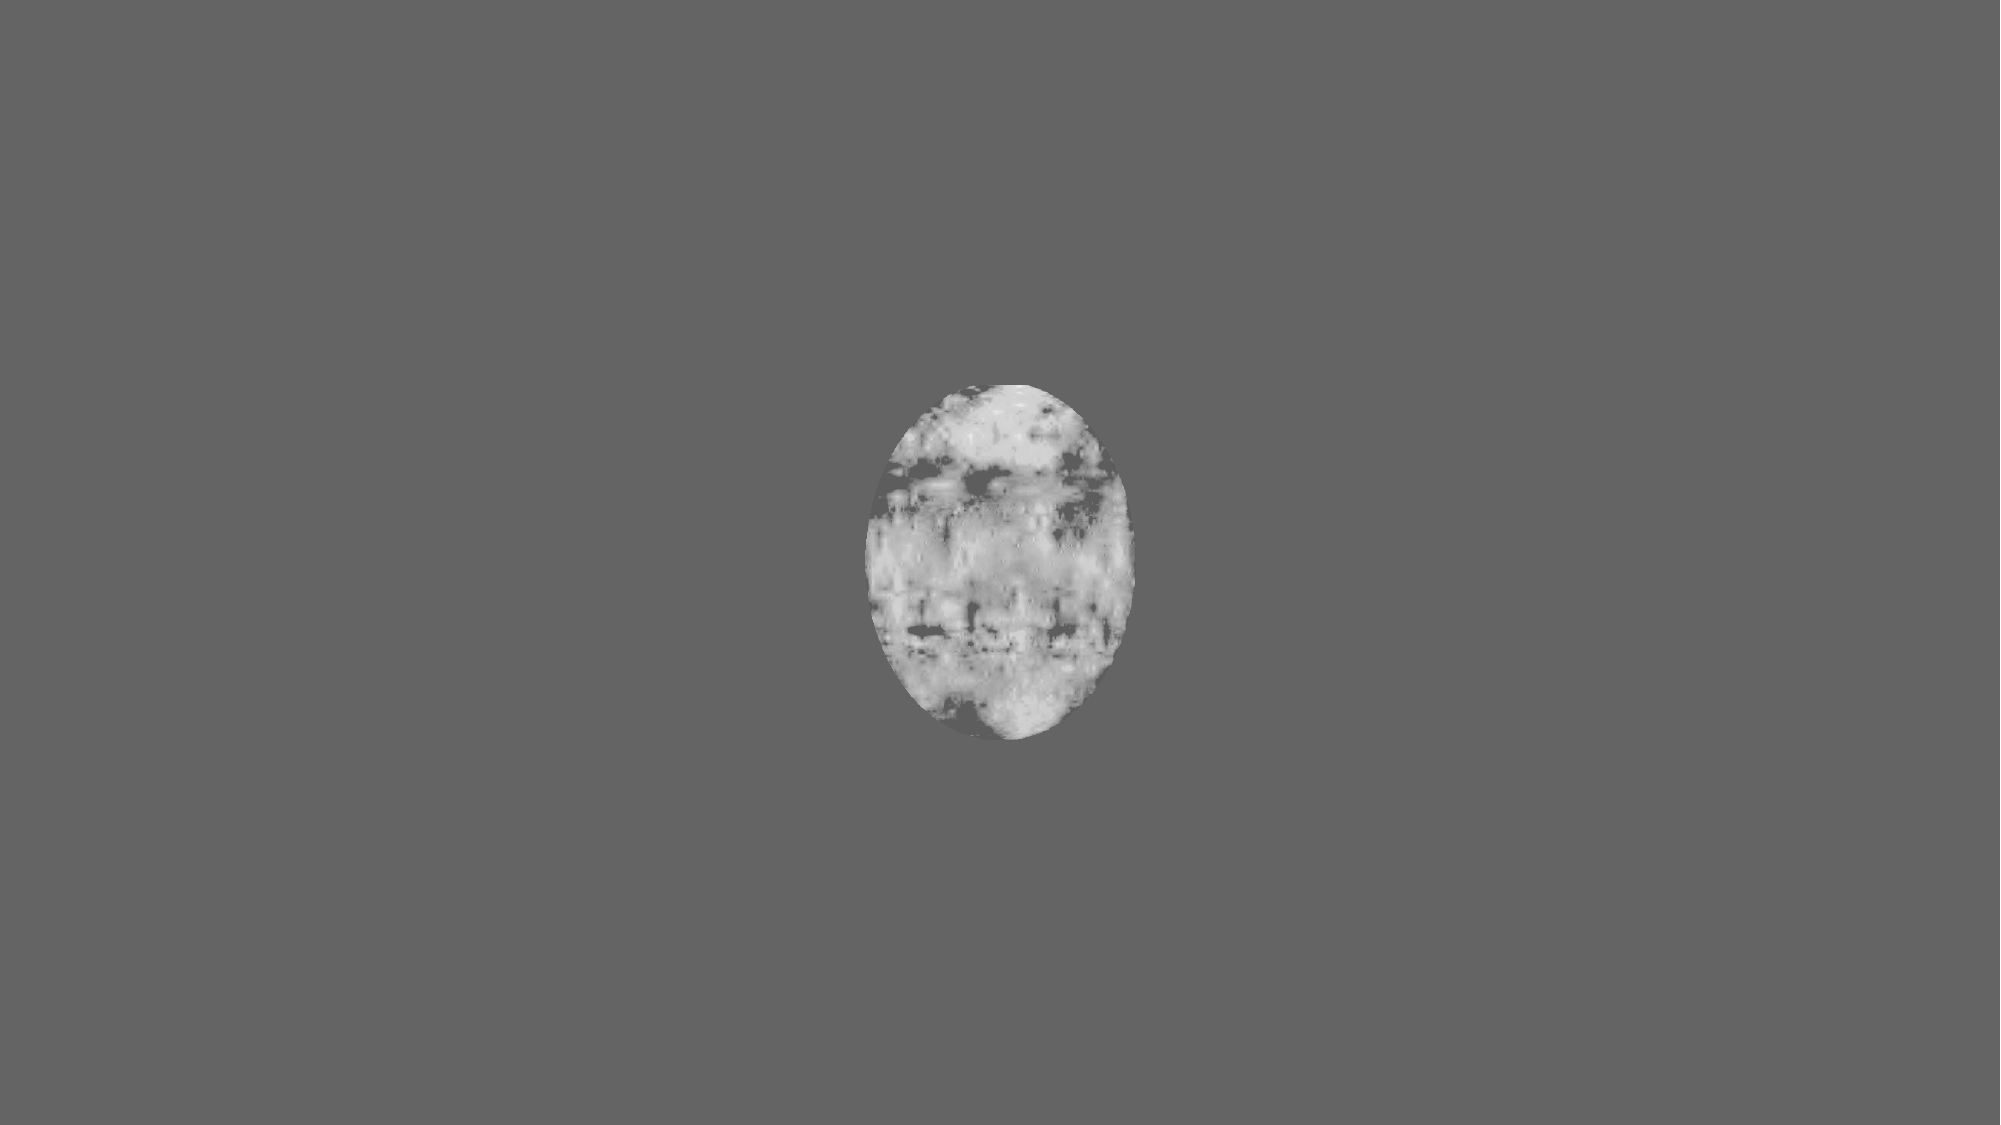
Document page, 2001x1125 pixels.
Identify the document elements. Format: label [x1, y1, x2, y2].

picture [822, 385, 1178, 740]
